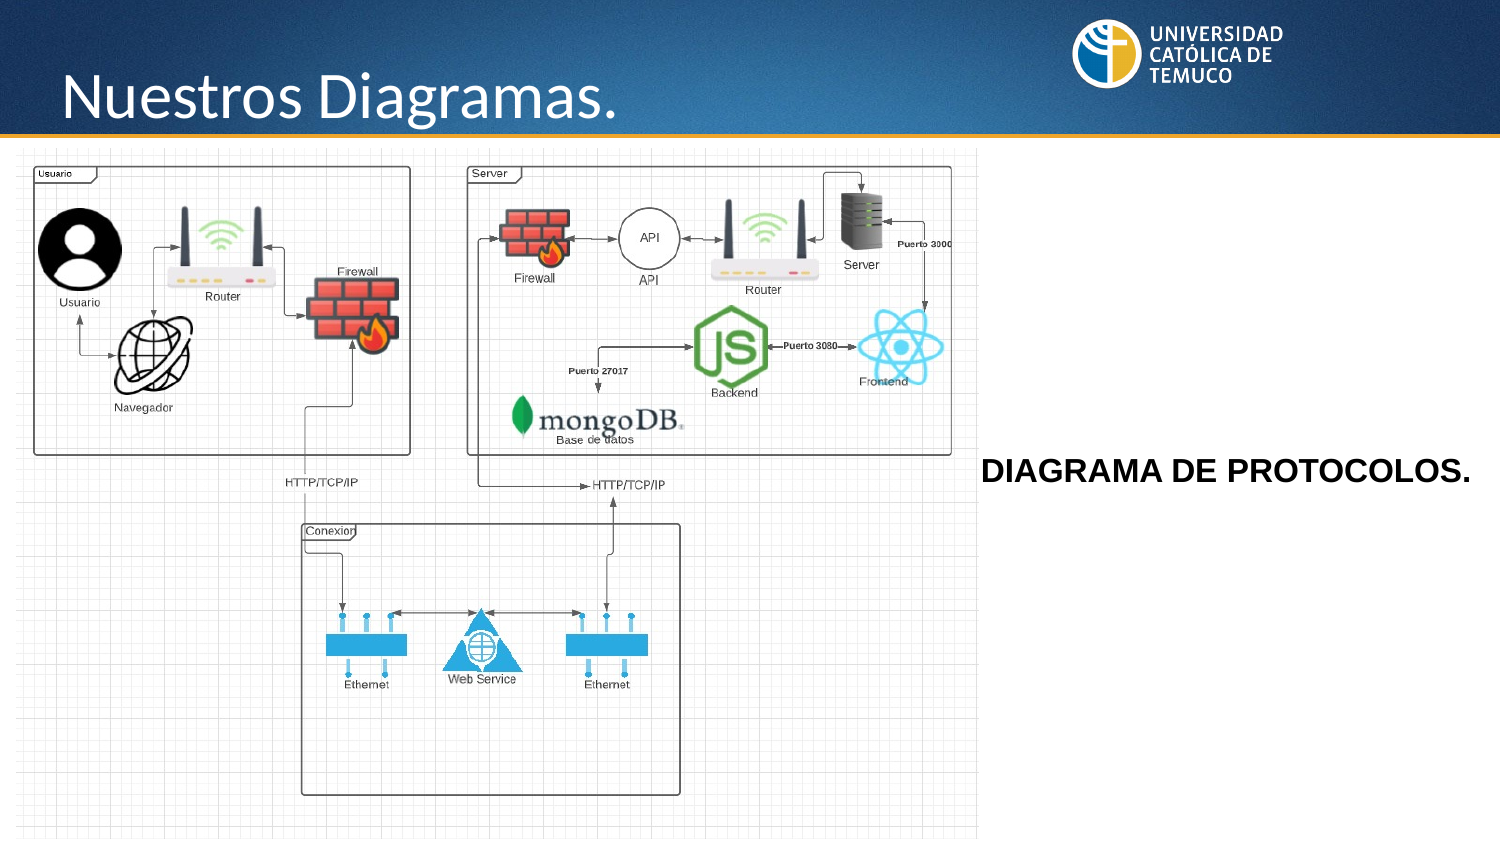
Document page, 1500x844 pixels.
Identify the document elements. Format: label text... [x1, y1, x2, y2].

picture [15, 148, 979, 840]
text_box DIAGRAMA DE PROTOCOLOS. [983, 434, 1500, 513]
picture [0, 0, 1500, 135]
